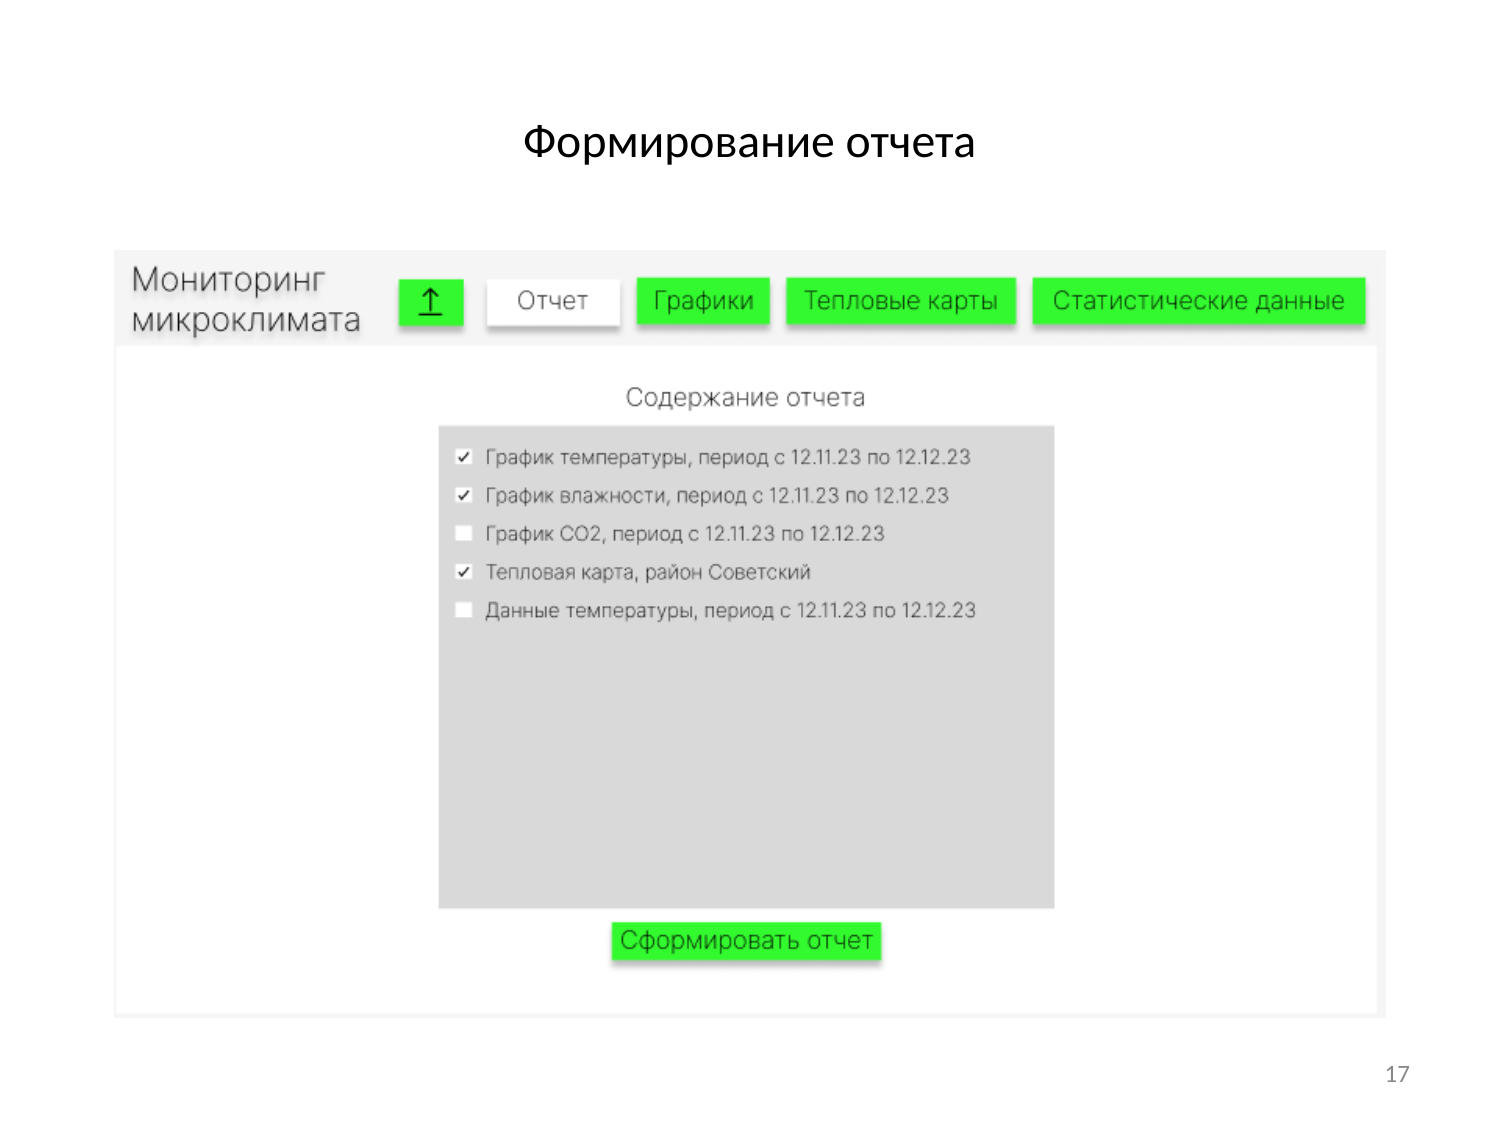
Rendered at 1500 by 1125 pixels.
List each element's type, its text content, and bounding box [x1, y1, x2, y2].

slide_number ‹#› [1074, 1042, 1425, 1103]
picture [113, 249, 1387, 1018]
title Формирование отчета [75, 45, 1425, 233]
